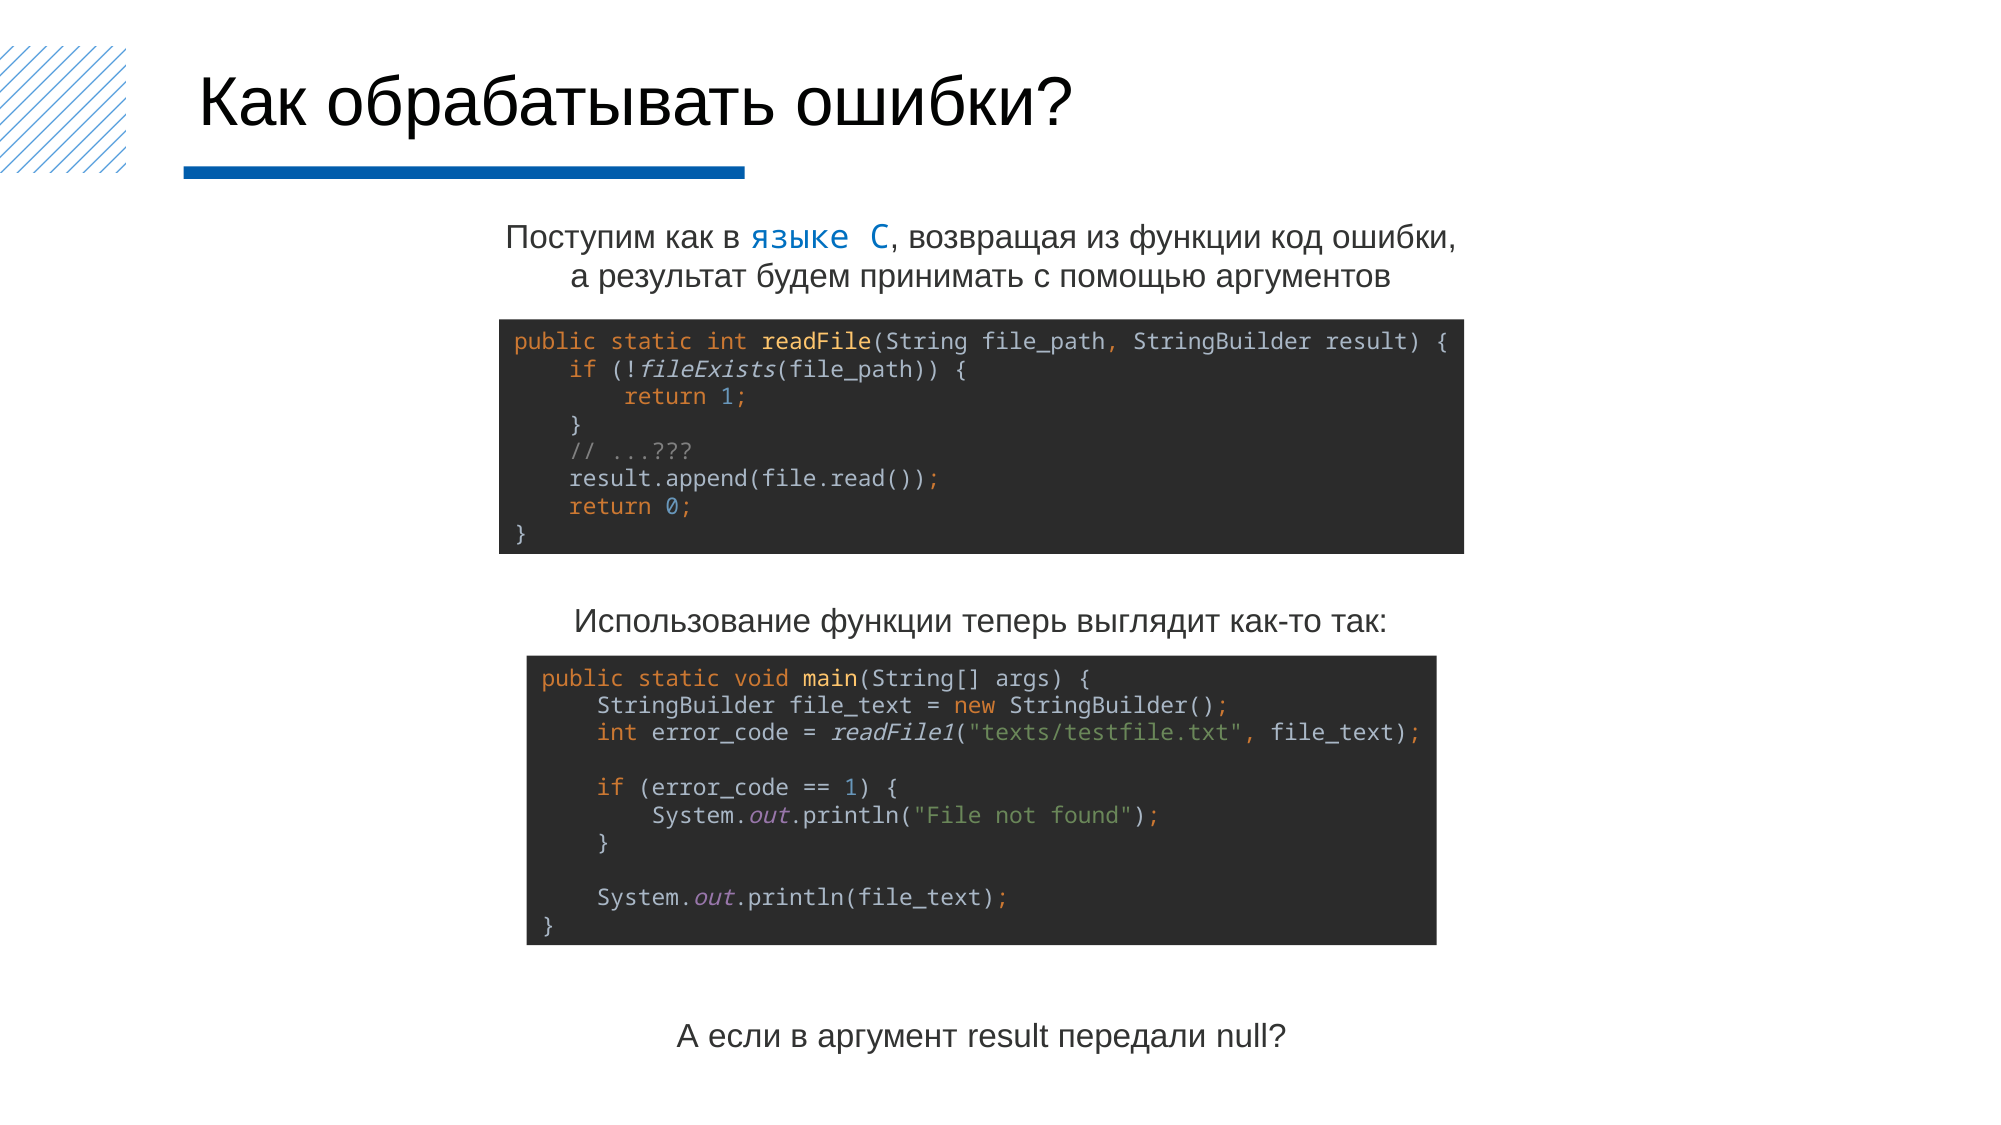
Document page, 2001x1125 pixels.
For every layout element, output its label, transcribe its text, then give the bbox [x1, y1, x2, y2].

text_box А если в аргумент result передали null? [183, 1006, 1780, 1062]
text_box public static int readFile(String file_path, StringBuilder result) { if (!fileExists(file_path)) { return 1; } // ...??? result.append(file.read()); return 0; } [499, 319, 1465, 554]
text_box Использование функции теперь выглядит как-то так: [183, 591, 1780, 647]
text_box Поступим как в языке C, возвращая из функции код ошибки, а результат будем принимать с помощью аргументов [183, 207, 1780, 303]
text_box public static void main(String[] args) { StringBuilder file_text = new StringBuilder(); int error_code = readFile1("texts/testfile.txt", file_text); if (error_code == 1) { System.out.println("File not found"); } System.out.println(file_text); } [526, 655, 1437, 946]
picture [0, 46, 126, 173]
list Как обрабатывать ошибки? [183, 58, 1780, 149]
